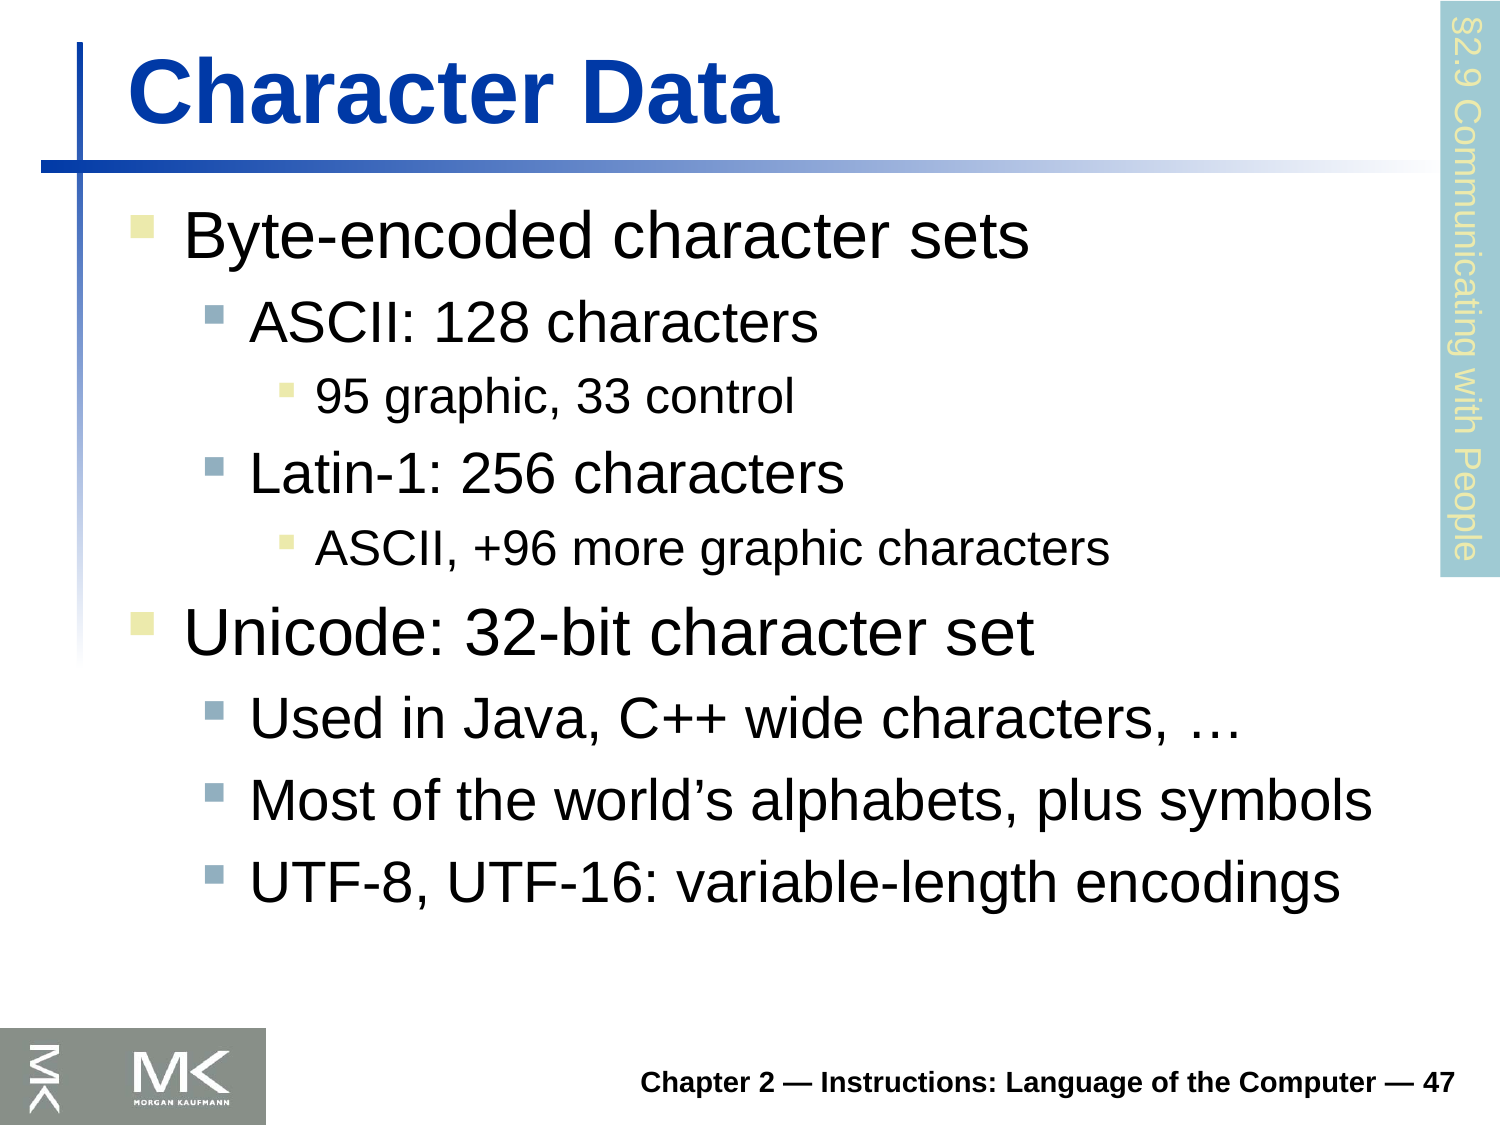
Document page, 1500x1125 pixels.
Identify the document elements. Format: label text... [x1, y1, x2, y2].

list Byte-encoded character sets ASCII: 128 characters 95 graphic, 33 control Latin-1: 256 characters ASCII, +96 more graphic characters Unicode: 32-bit character set Used in Java, C++ wide characters, … Most of the world’s alphabets, plus symbols UTF-8, UTF-16: variable-length encodings [112, 184, 1469, 1024]
text_box §2.9 Communicating with People [1440, 0, 1500, 578]
footer Chapter 2 — Instructions: Language of the Computer — 47 [277, 1046, 1471, 1106]
picture [0, 1028, 266, 1125]
title Character Data [112, 23, 1440, 149]
